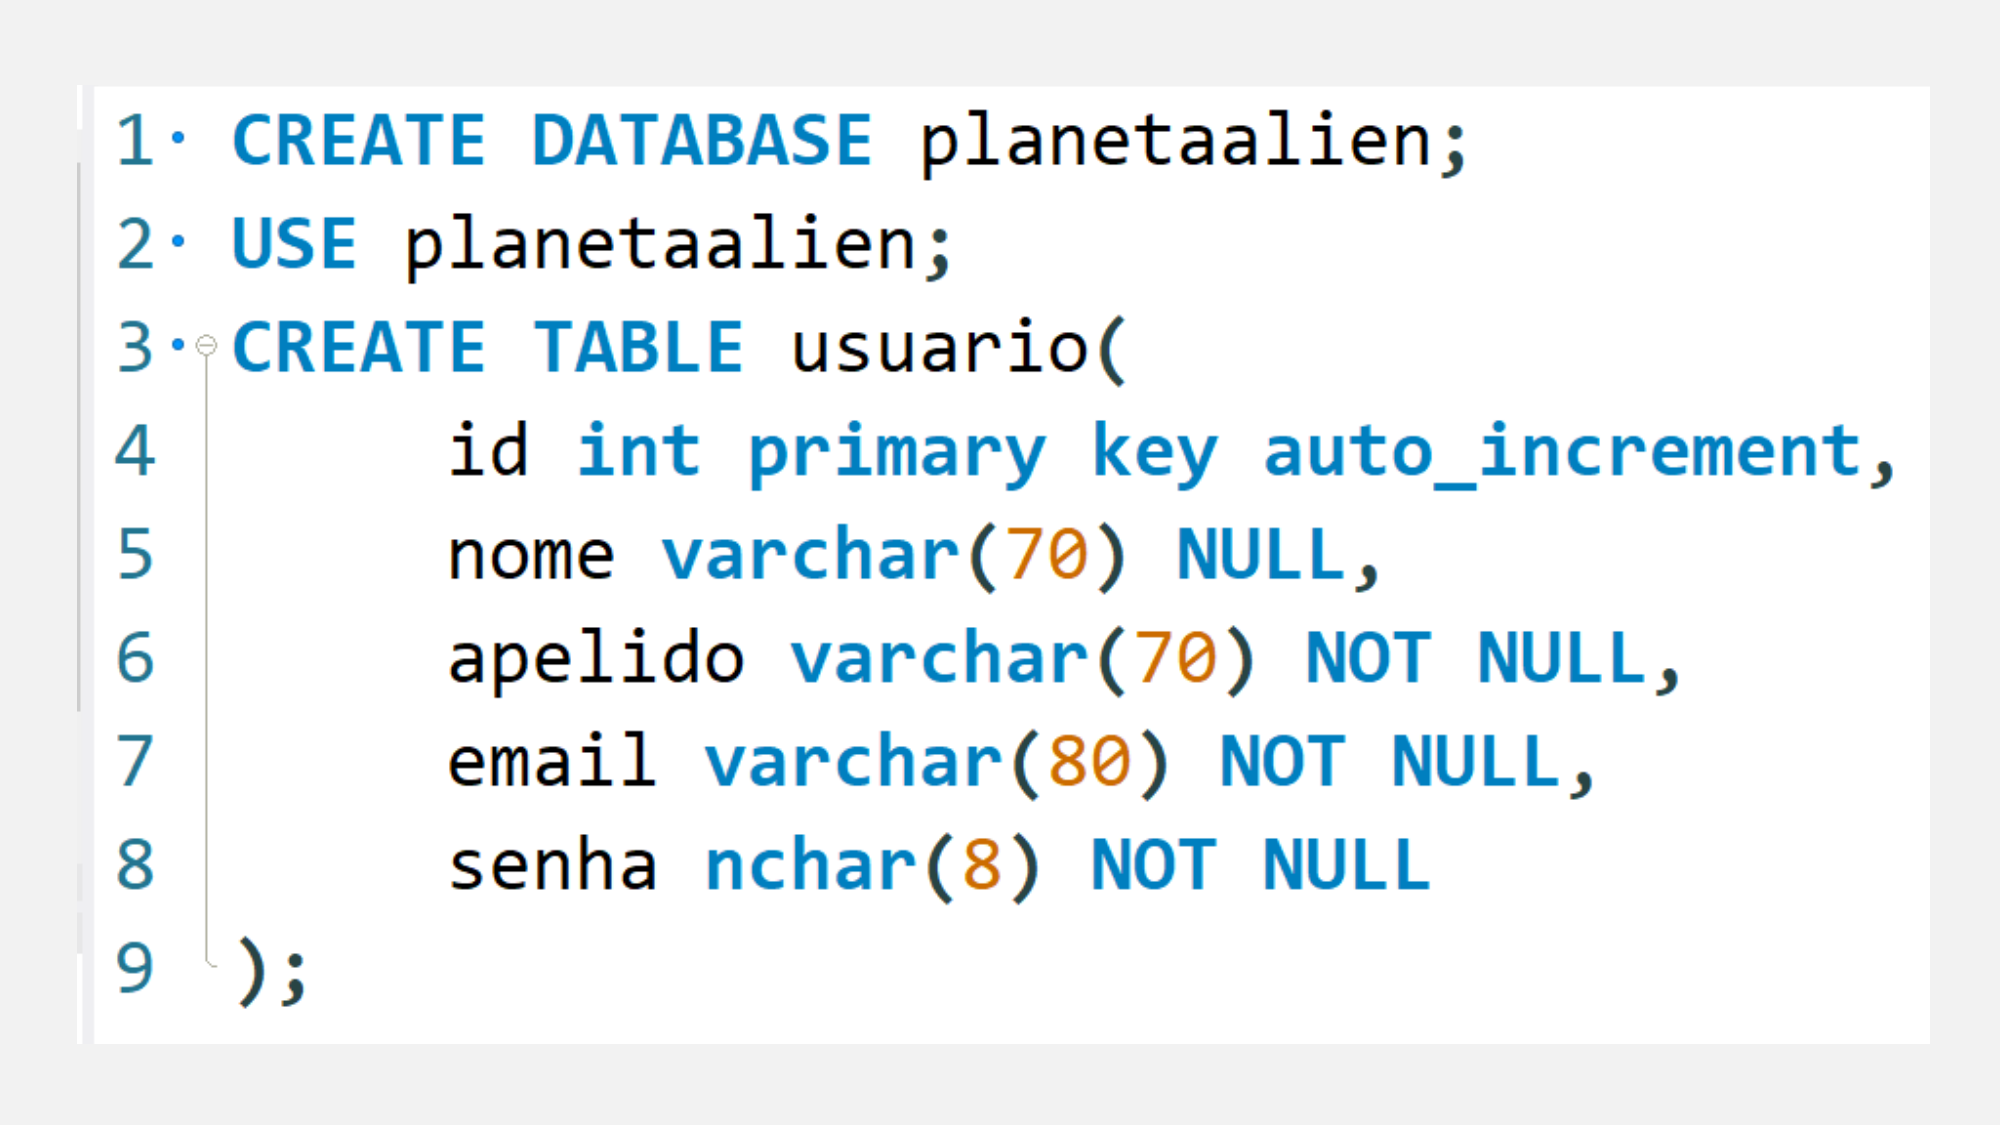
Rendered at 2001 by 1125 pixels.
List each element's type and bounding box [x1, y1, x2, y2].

picture [77, 85, 1930, 1044]
